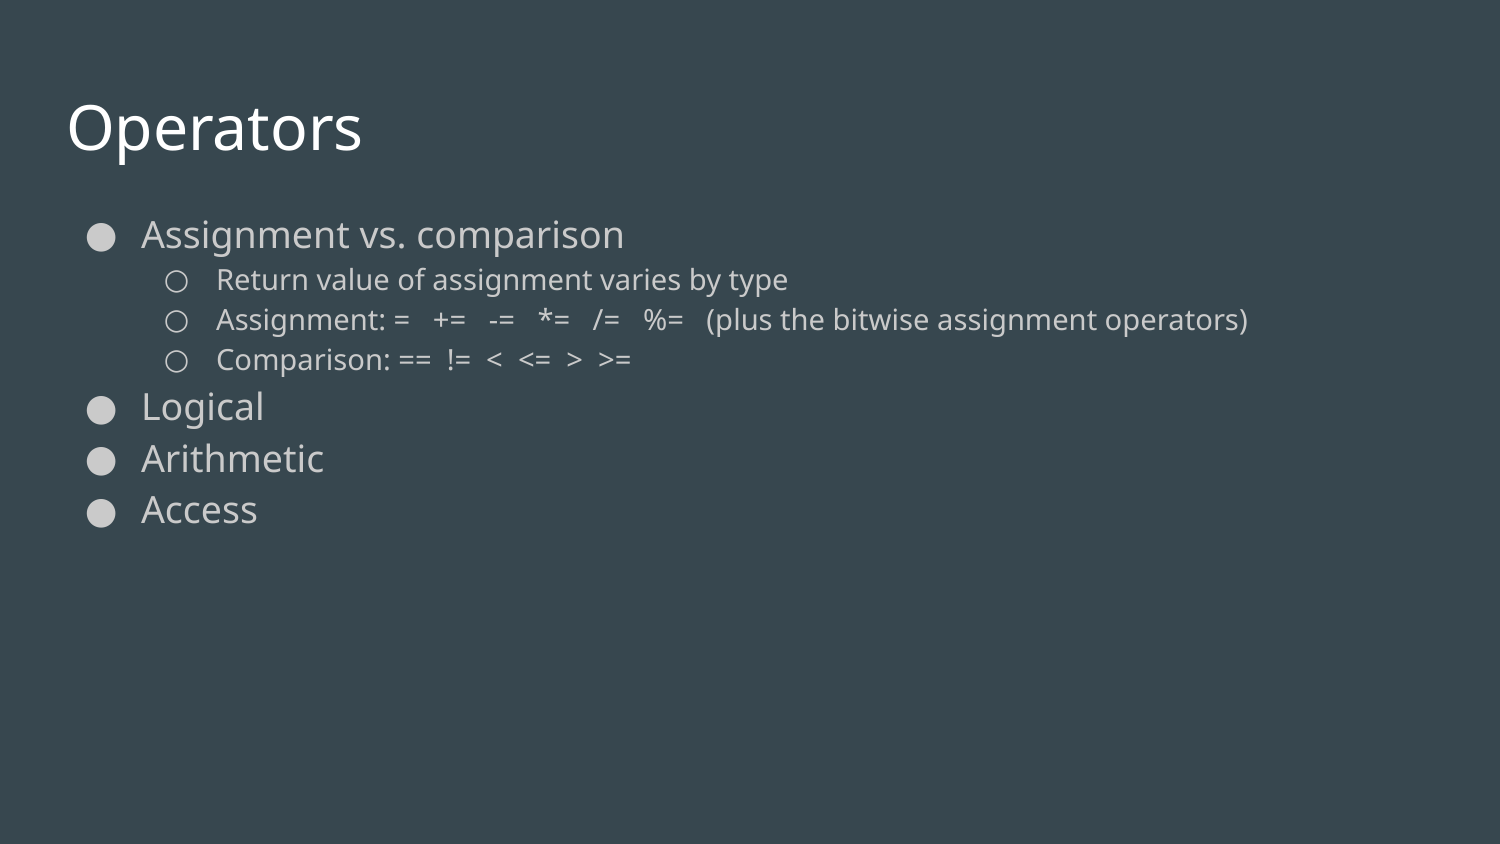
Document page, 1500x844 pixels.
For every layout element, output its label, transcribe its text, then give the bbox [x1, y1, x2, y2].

list Assignment vs. comparison Return value of assignment varies by type Assignment: = += -= *= /= %= (plus the bitwise assignment operators) Comparison: == != < <= > >= Logical Arithmetic Access [51, 189, 1449, 750]
title Operators [51, 72, 1449, 167]
